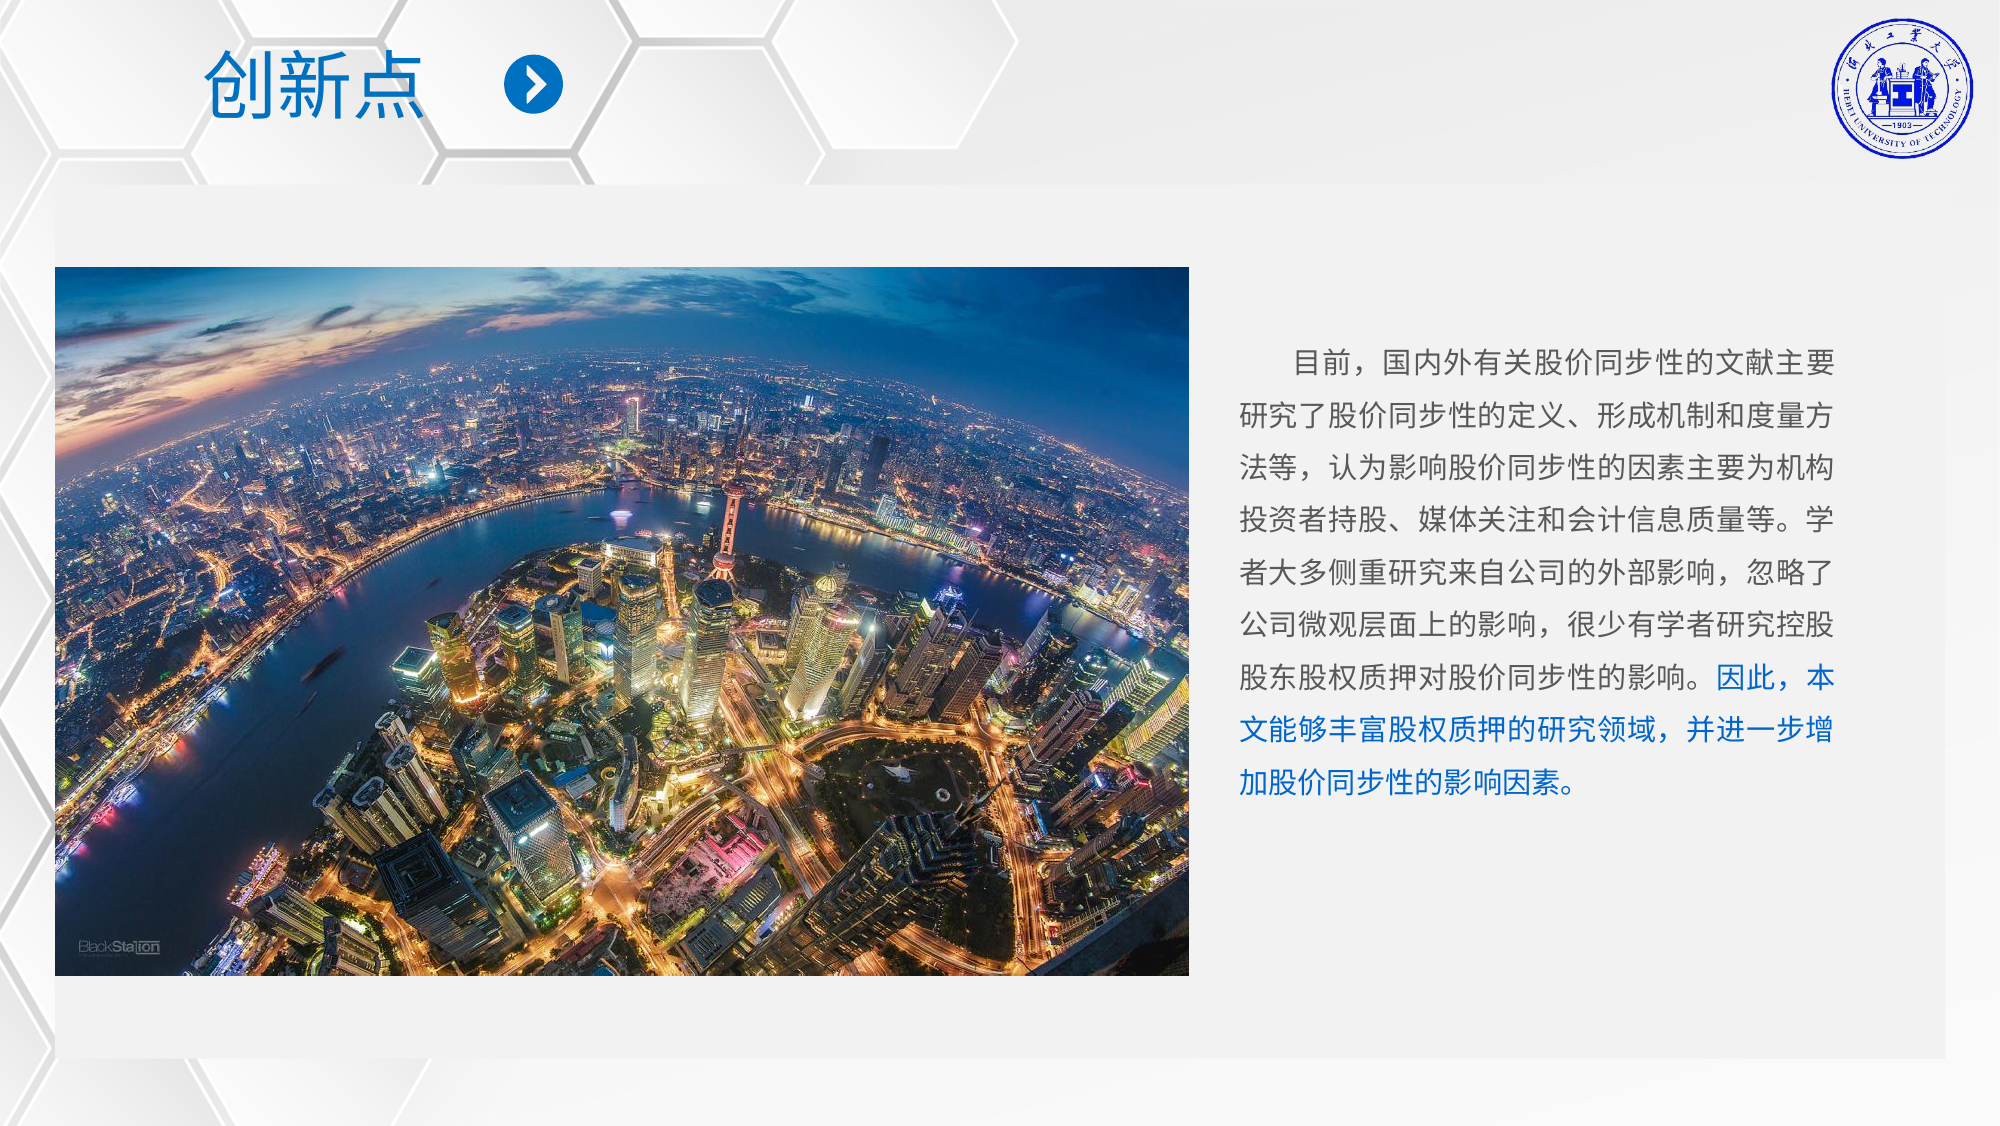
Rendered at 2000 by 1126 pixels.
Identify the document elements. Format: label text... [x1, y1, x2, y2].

text_box [505, 54, 563, 114]
text_box 目前，国内外有关股价同步性的文献主要研究了股价同步性的定义、形成机制和度量方法等，认为影响股价同步性的因素主要为机构投资者持股、媒体关注和会计信息质量等。学者大多侧重研究来自公司的外部影响，忽略了公司微观层面上的影响，很少有学者研究控股股东股权质押对股价同步性的影响。因此，本文能够丰富股权质押的研究领域，并进一步增加股价同步性的影响因素。 [1224, 319, 1851, 807]
text_box 创新点 [126, 31, 505, 136]
picture [0, 0, 2000, 1126]
text_box [55, 184, 1946, 1059]
text_box [55, 267, 1189, 977]
